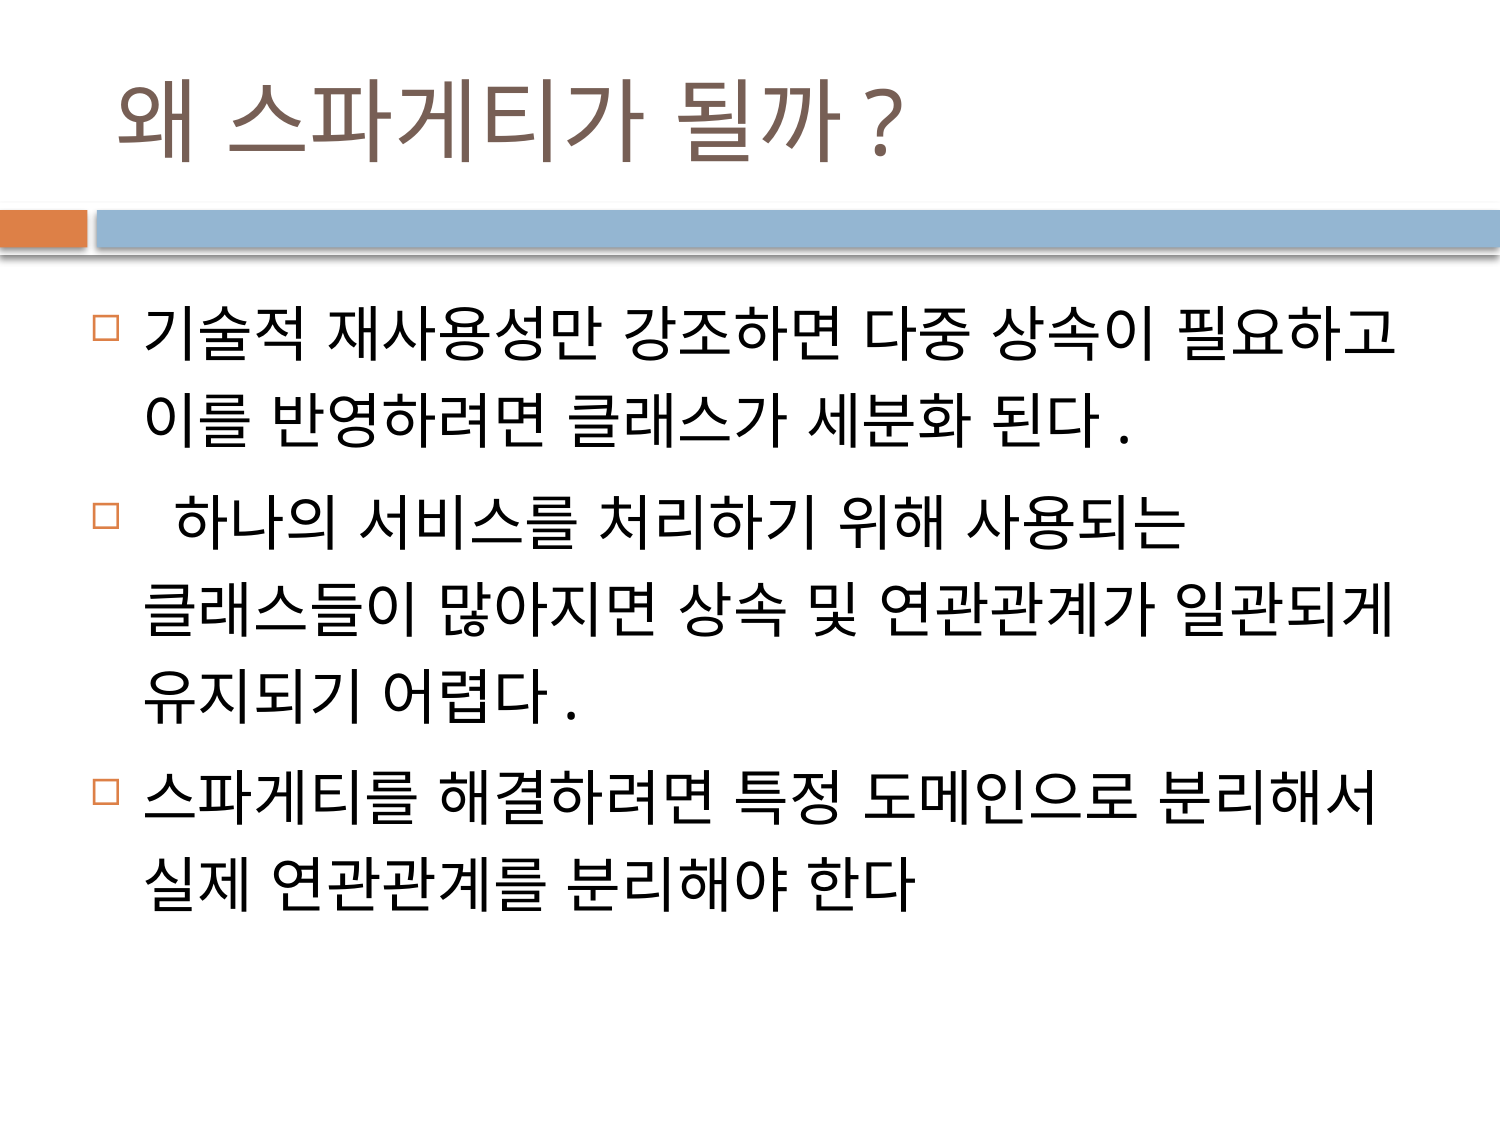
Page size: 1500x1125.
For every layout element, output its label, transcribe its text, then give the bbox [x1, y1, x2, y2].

title 왜 스파게티가 될까? [100, 37, 1438, 200]
list 기술적 재사용성만 강조하면 다중 상속이 필요하고 이를 반영하려면 클래스가 세분화 된다. 하나의 서비스를 처리하기 위해 사용되는 클래스들이 많아지면 상속 및 연관관계가 일관되게 유지되기 어렵다. 스파게티를 해결하려면 특정 도메인으로 분리해서 실제 연관관계를 분리해야 한다 [75, 274, 1425, 1071]
